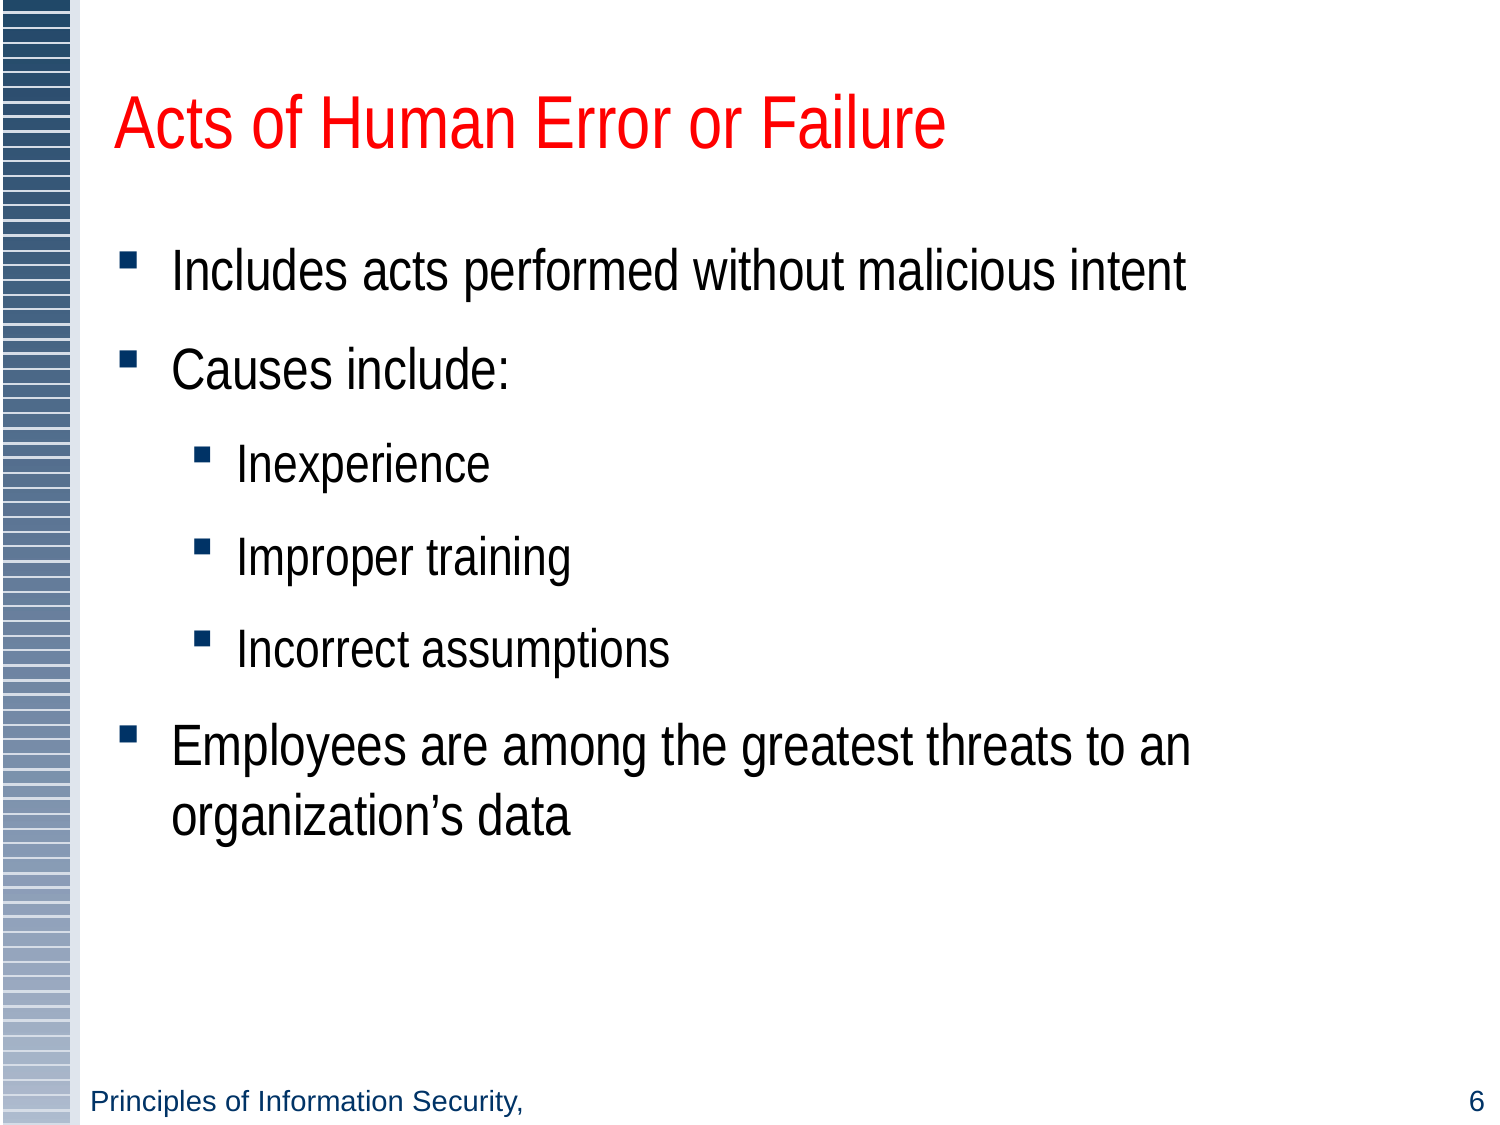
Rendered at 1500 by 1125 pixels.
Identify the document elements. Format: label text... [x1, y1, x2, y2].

slide_number 6 [1187, 1050, 1500, 1125]
picture [0, 0, 80, 1125]
list Includes acts performed without malicious intent Causes include: Inexperience Improper training Incorrect assumptions Employees are among the greatest threats to an organization’s data [99, 224, 1413, 1038]
footer Principles of Information Security, [75, 1050, 1075, 1125]
title Acts of Human Error or Failure [99, 50, 1350, 188]
